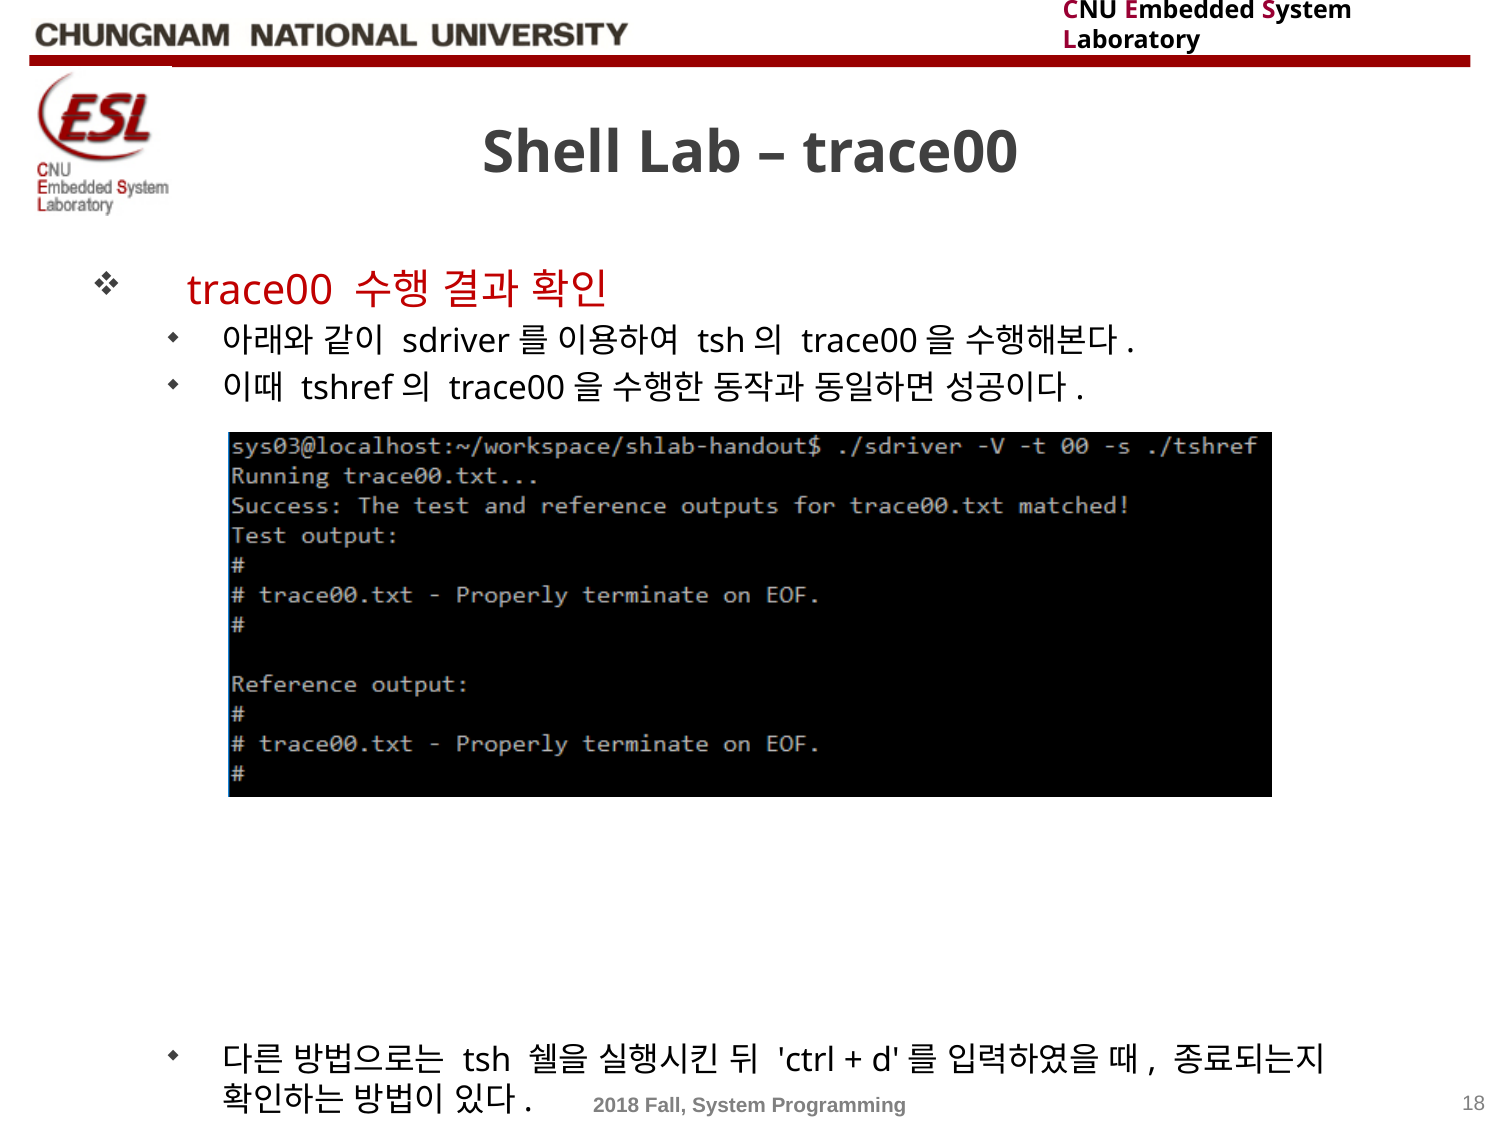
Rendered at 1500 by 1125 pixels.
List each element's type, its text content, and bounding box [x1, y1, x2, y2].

slide_number 18 [1149, 1082, 1500, 1125]
picture [31, 18, 634, 52]
picture [227, 432, 1273, 797]
picture [22, 66, 172, 216]
list trace00 수행 결과 확인 아래와 같이 sdriver를 이용하여 tsh의 trace00을 수행해본다. 이때 tshref의 trace00을 수행한 동작과 동일하면 성공이다. 다른 방법으로는 tsh 쉘을 실행시킨 뒤 'ctrl + d'를 입력하였을 때, 종료되는지 확인하는 방법이 있다. 먼저 tshref에서의 동작을 먼저 살펴보는 것이 중요하다. [76, 255, 1436, 1047]
title Shell Lab – trace00 [31, 90, 1471, 209]
footer 2018 Fall, System Programming [0, 1082, 1149, 1125]
